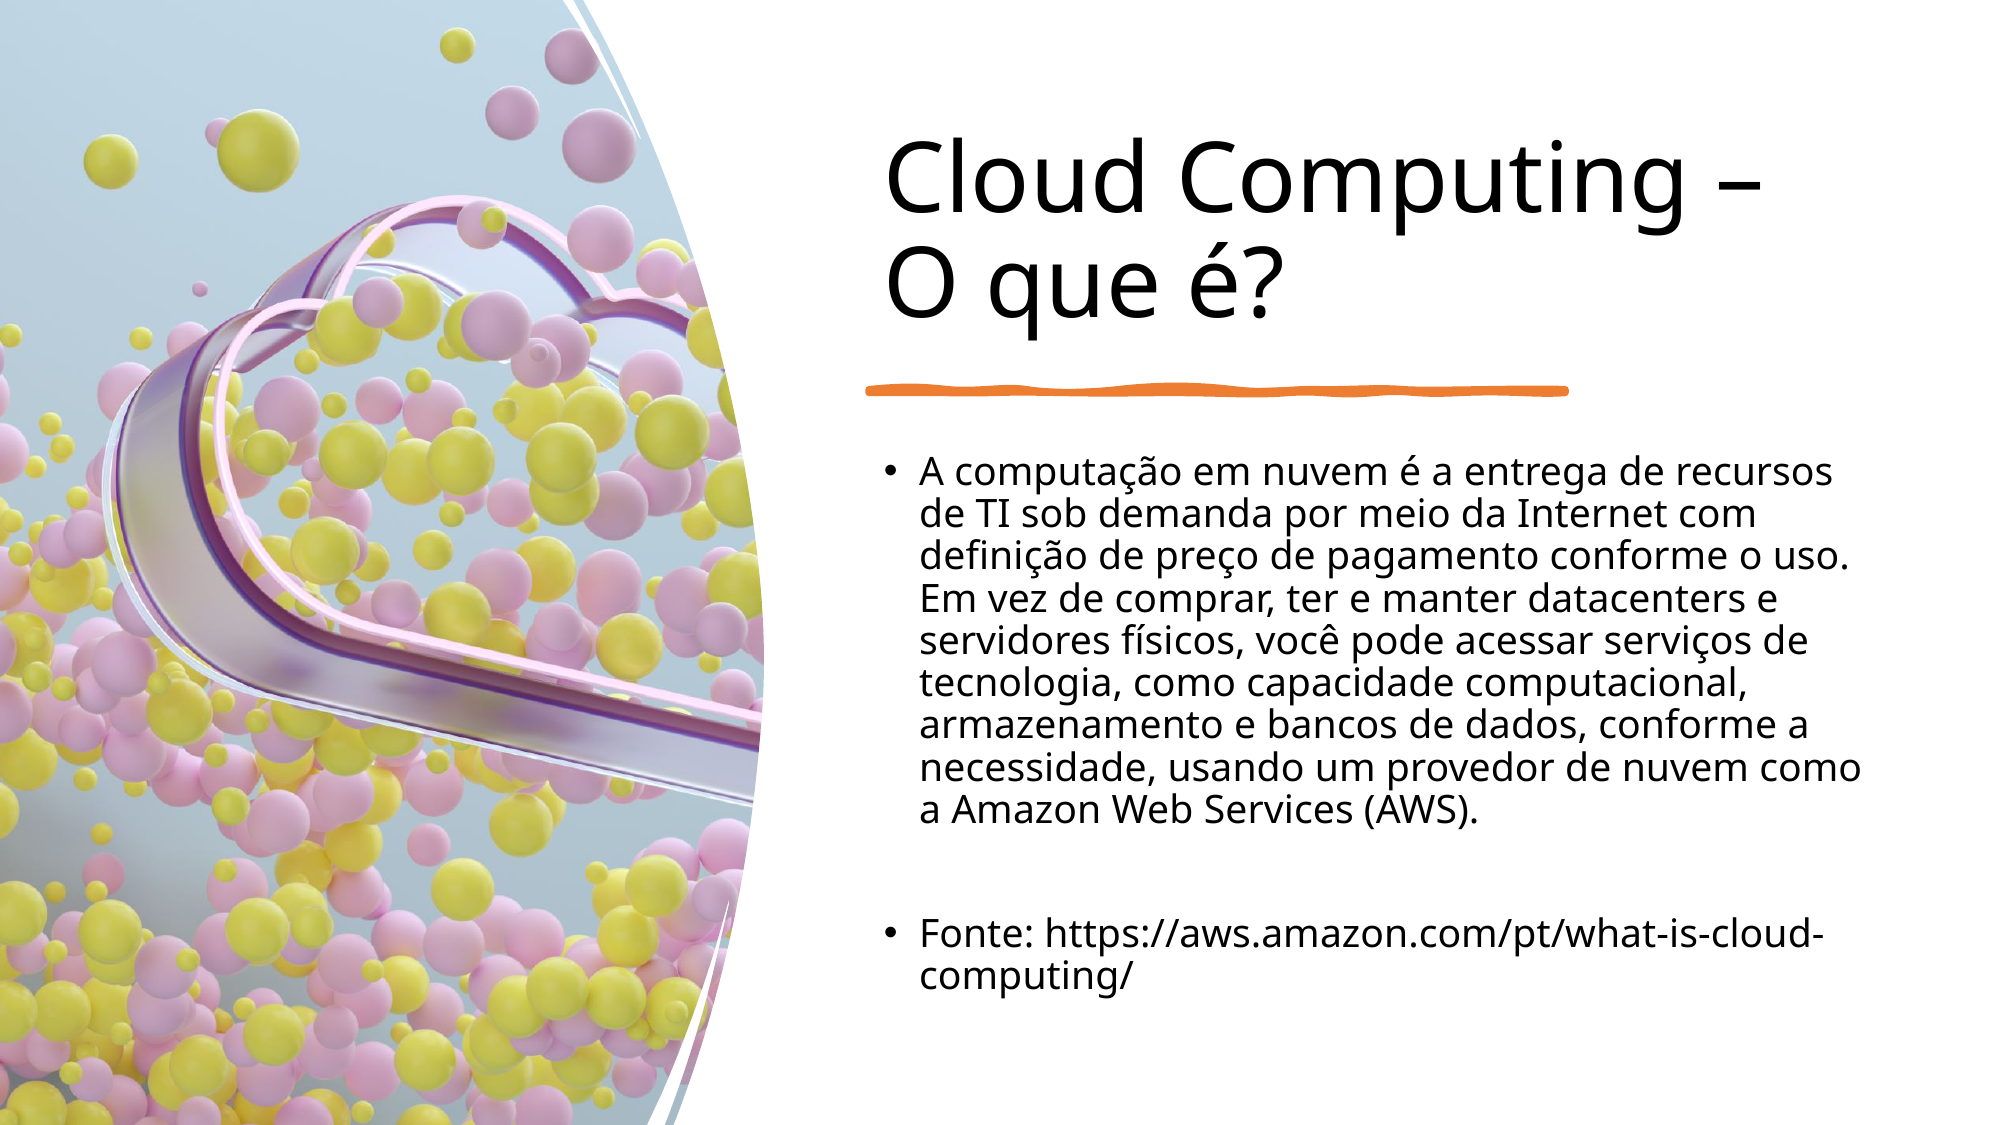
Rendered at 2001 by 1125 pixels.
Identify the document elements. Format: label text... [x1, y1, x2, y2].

title Cloud Computing – O que é? [869, 53, 1895, 347]
text_box [867, 385, 1567, 396]
picture [0, 0, 764, 1125]
text_box [764, 0, 2000, 1125]
list A computação em nuvem é a entrega de recursos de TI sob demanda por meio da Internet com definição de preço de pagamento conforme o uso. Em vez de comprar, ter e manter datacenters e servidores físicos, você pode acessar serviços de tecnologia, como capacidade computacional, armazenamento e bancos de dados, conforme a necessidade, usando um provedor de nuvem como a Amazon Web Services (AWS). Fonte: https://aws.amazon.com/pt/what-is-cloud-computing/ [869, 443, 1895, 1016]
